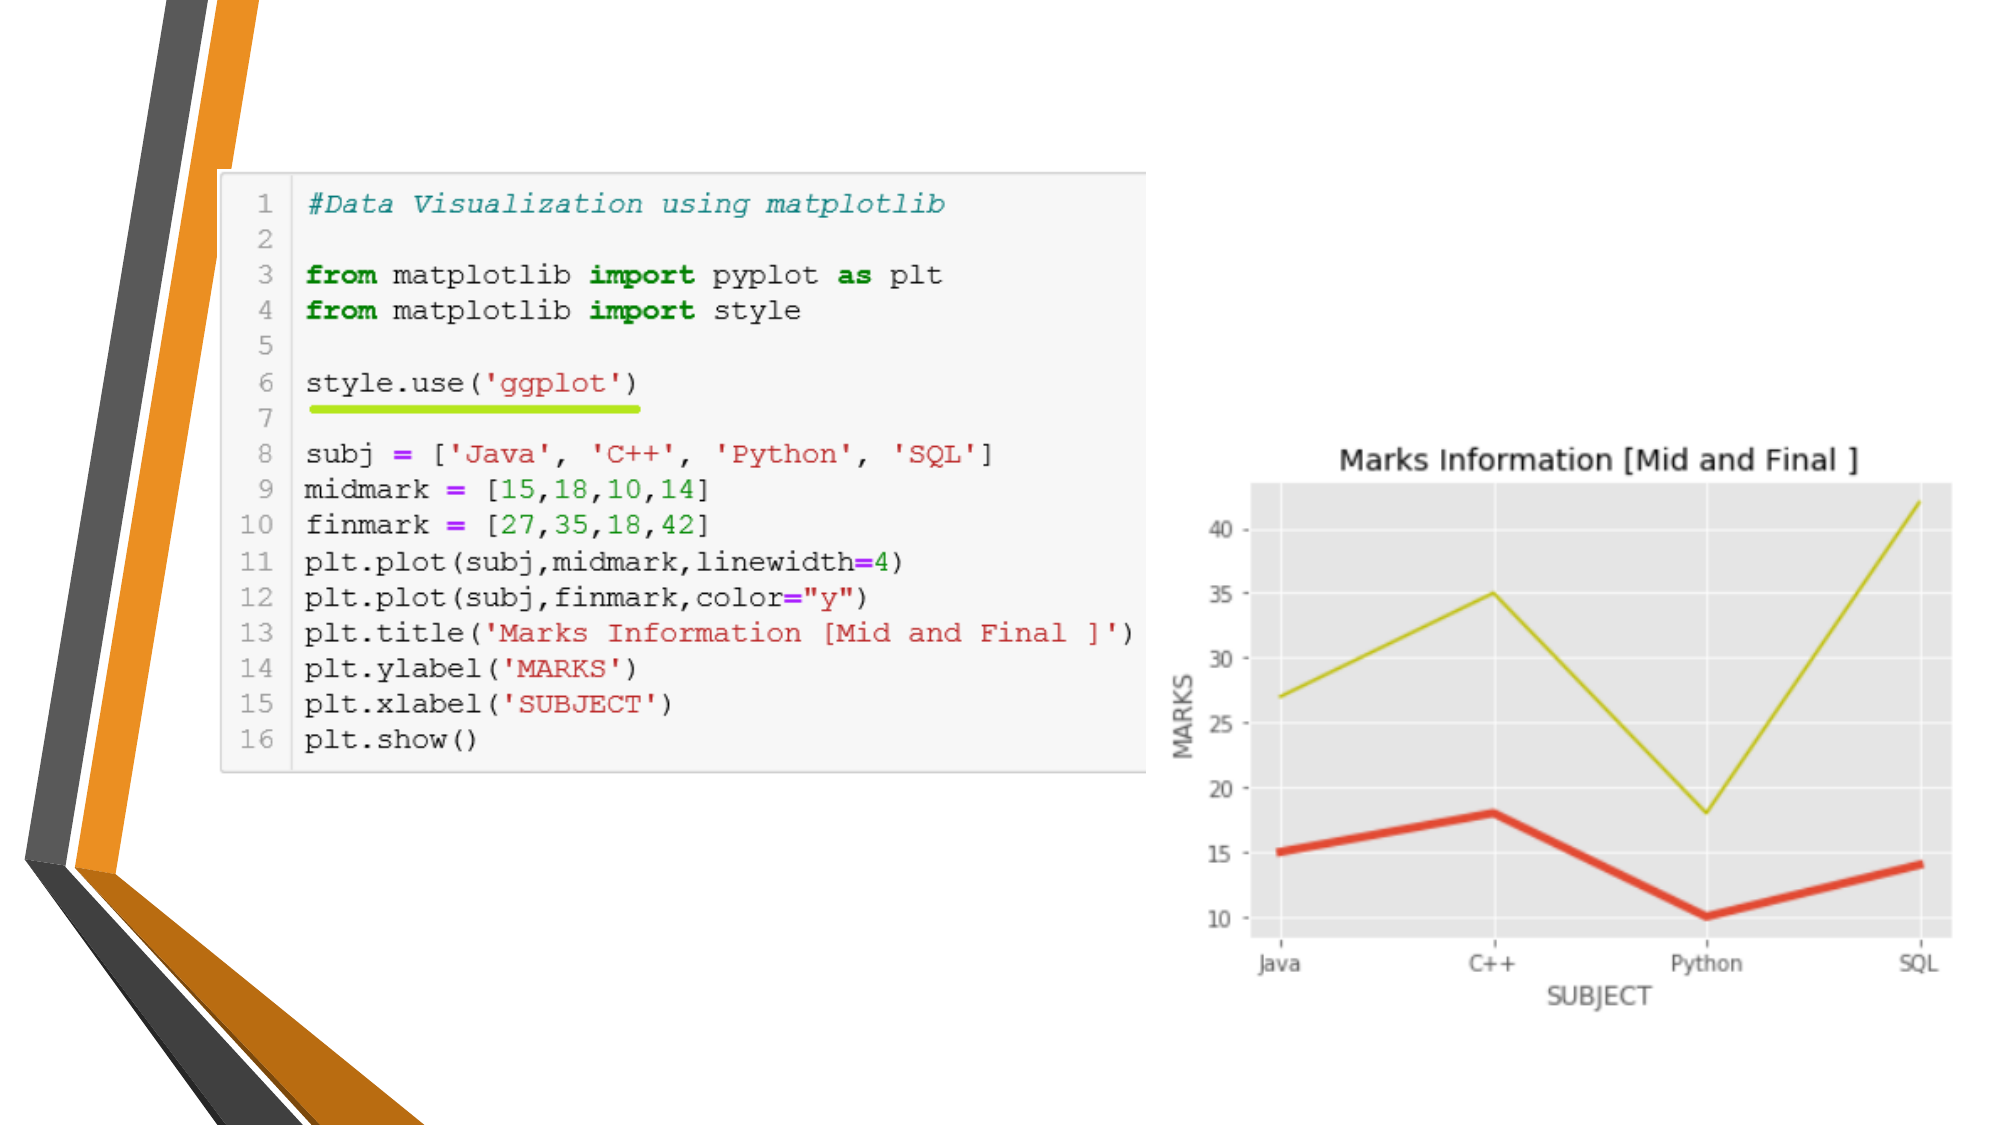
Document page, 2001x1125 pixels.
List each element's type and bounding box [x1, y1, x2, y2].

picture [1149, 433, 1963, 1019]
picture [216, 168, 1147, 778]
